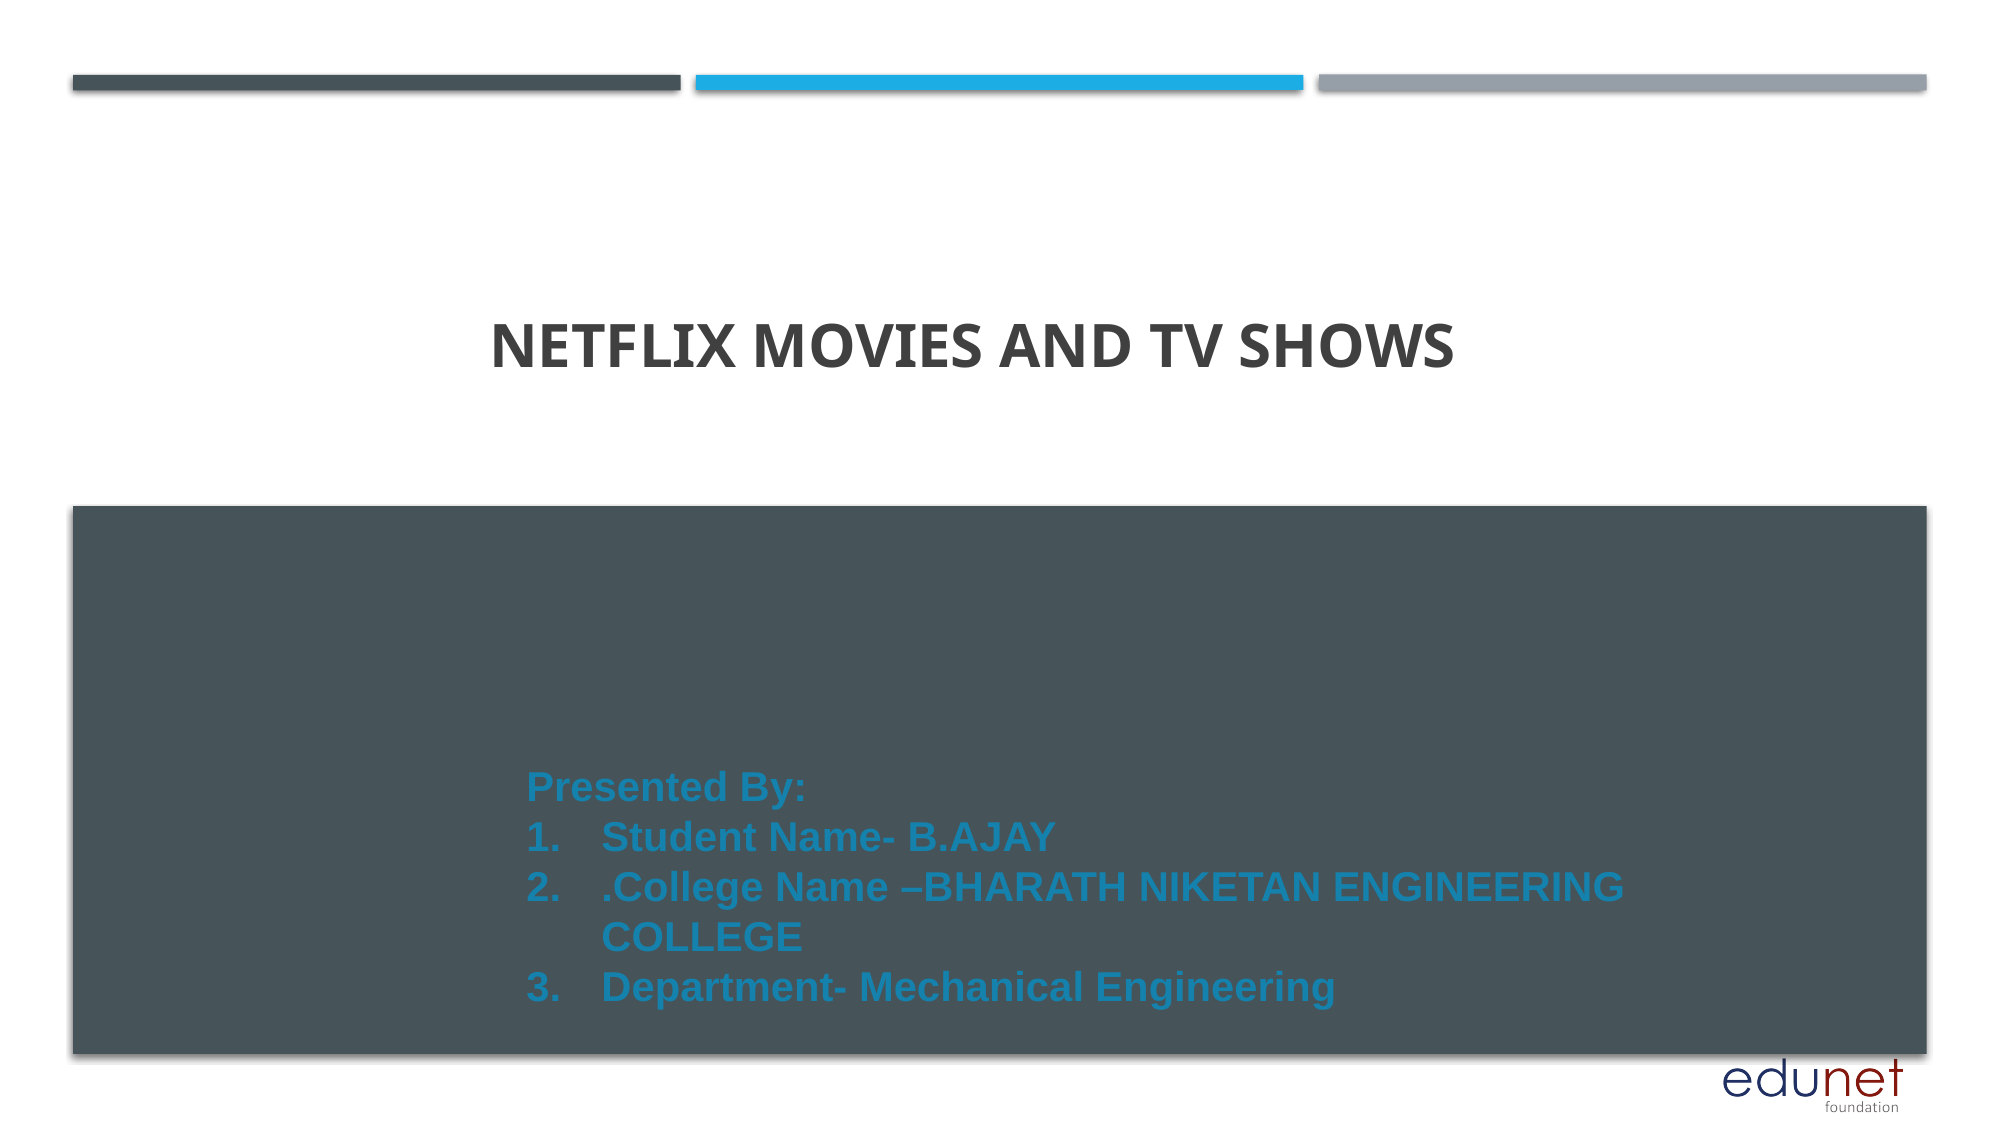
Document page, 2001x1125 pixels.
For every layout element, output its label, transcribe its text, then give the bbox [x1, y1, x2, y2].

title Netflix Movies and TV Shows [222, 298, 1723, 460]
picture [1719, 1056, 1905, 1116]
text_box Presented By: Student Name- B.AJAY .College Name –BHARATH NIKETAN ENGINEERING COLLEGE Department- Mechanical Engineering [511, 752, 1821, 1018]
